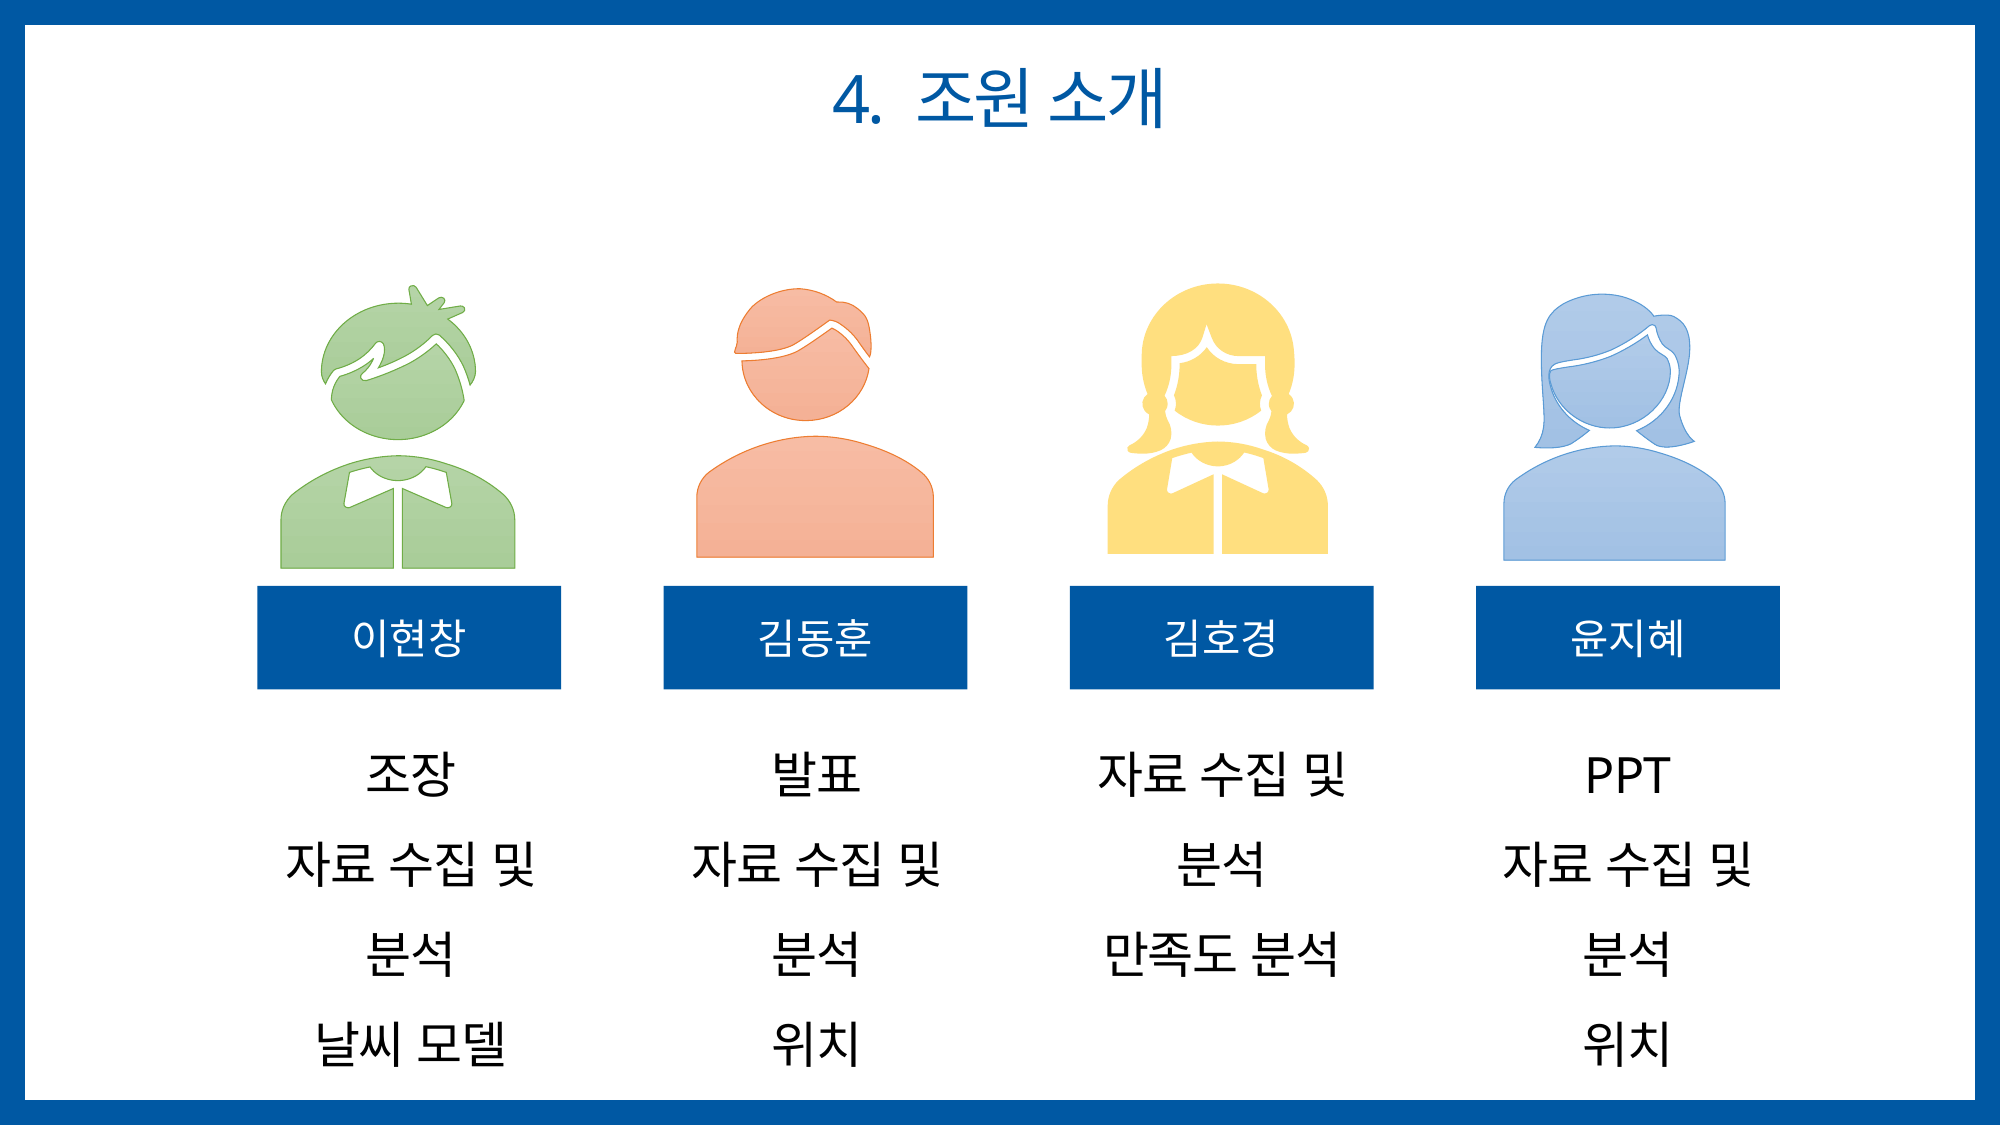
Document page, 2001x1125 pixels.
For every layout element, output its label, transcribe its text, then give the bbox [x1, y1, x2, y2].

text_box 자료 수집 및 분석 만족도 분석 [1032, 705, 1413, 991]
text_box 조장 자료 수집 및 분석 날씨 모델 [221, 705, 601, 1081]
text_box 발표 자료 수집 및 분석 위치 [626, 705, 1007, 1081]
text_box 김동훈 [663, 585, 968, 690]
text_box PPT 자료 수집 및 분석 위치 [1438, 705, 1818, 1081]
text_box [182, 239, 614, 625]
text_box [1501, 291, 1726, 561]
text_box 이현창 [256, 625, 562, 690]
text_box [694, 285, 935, 559]
text_box 김호경 [1069, 611, 1375, 690]
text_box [1014, 224, 1422, 611]
title 4. 조원 소개 [137, 58, 1863, 147]
text_box 윤지혜 [1475, 585, 1781, 690]
